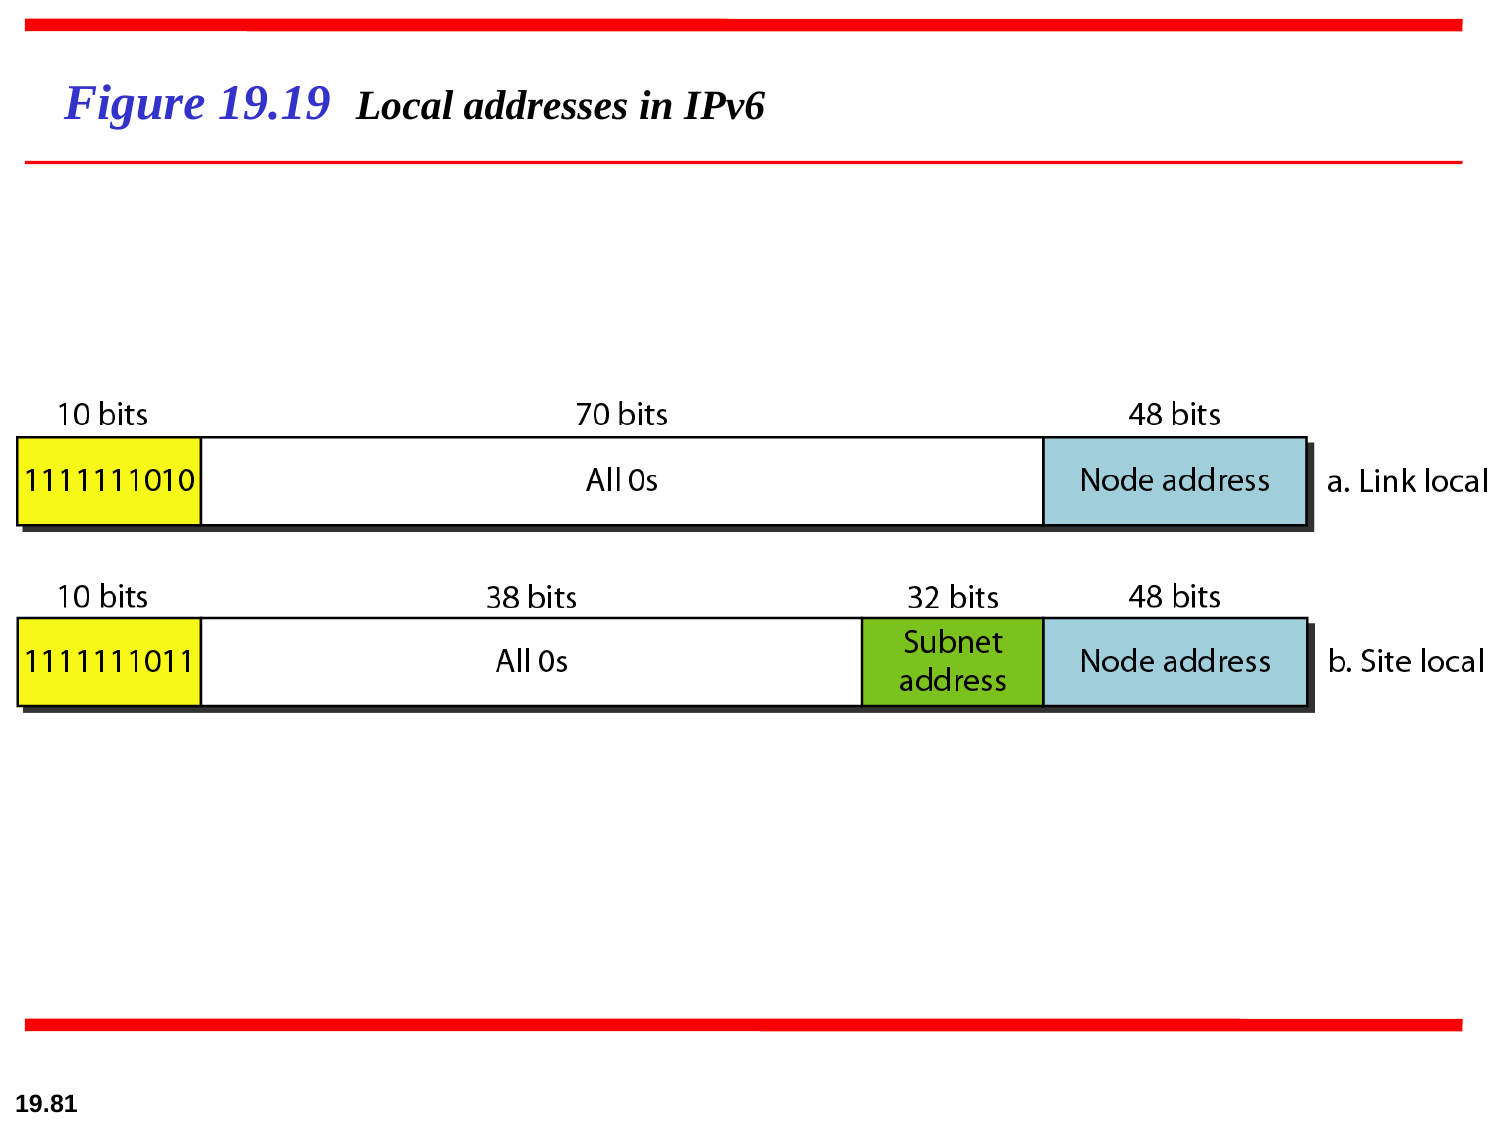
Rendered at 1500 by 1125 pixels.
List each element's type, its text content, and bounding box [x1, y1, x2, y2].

slide_number 19.81 [0, 1049, 313, 1125]
text_box Figure 19.19 Local addresses in IPv6 [49, 62, 781, 138]
picture [16, 397, 1488, 713]
